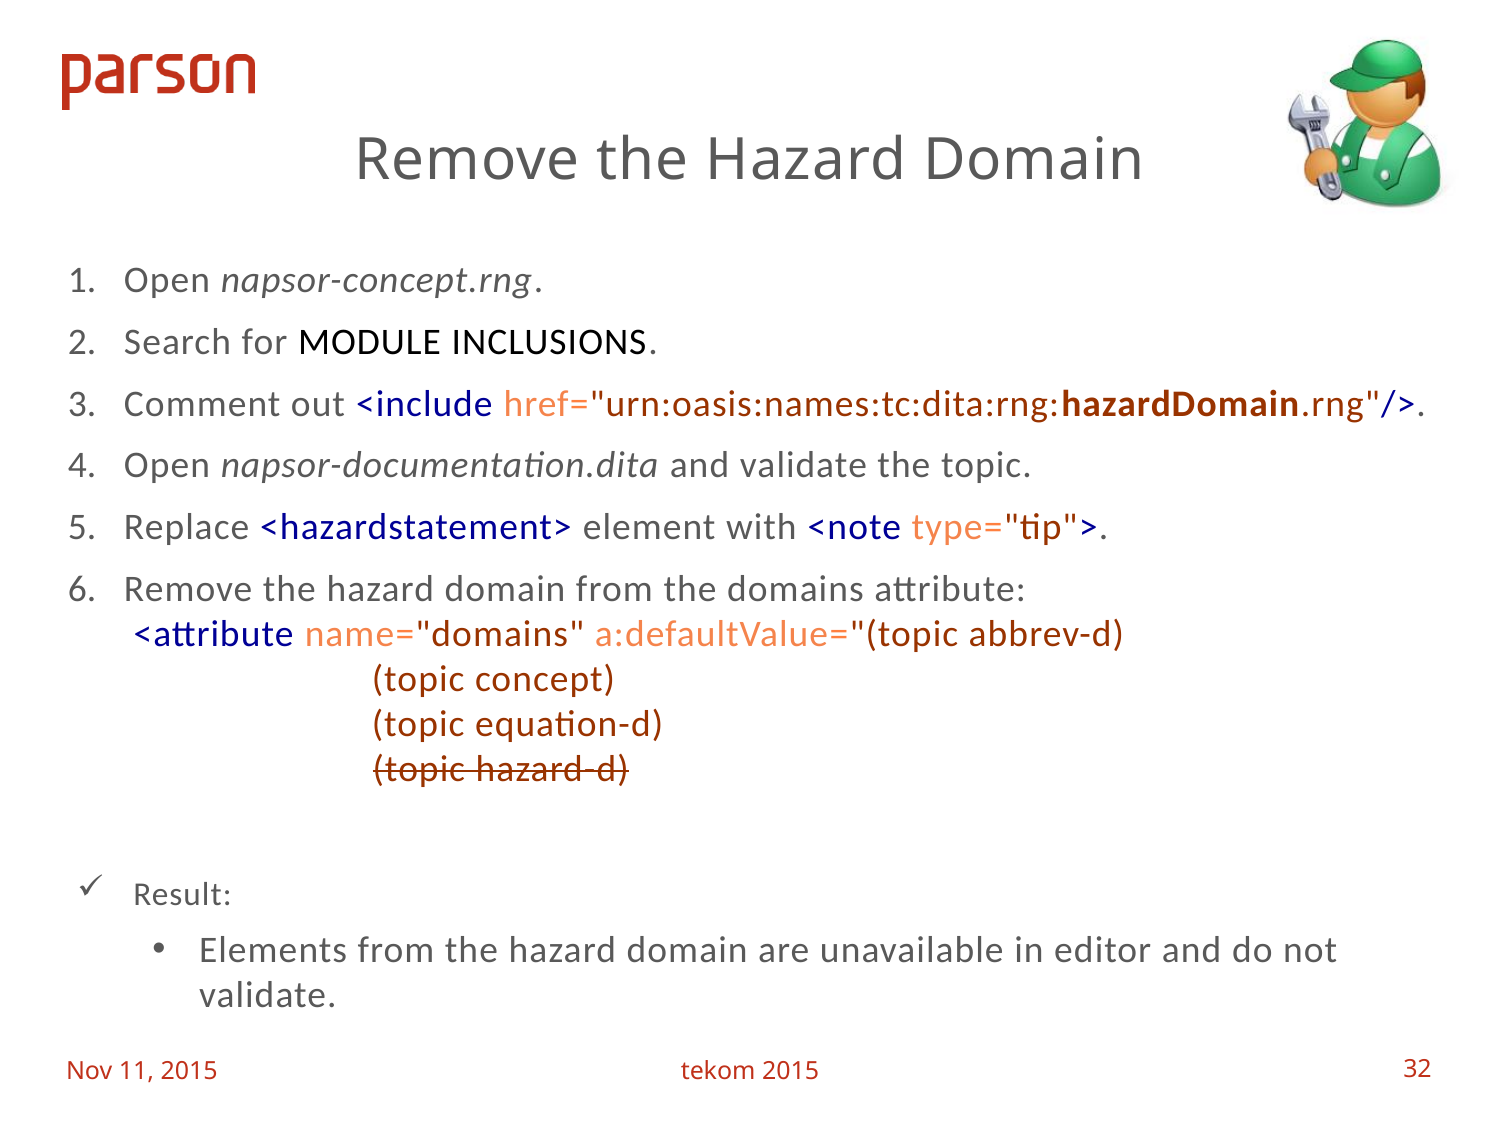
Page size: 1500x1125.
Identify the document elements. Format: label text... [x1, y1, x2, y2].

picture [62, 54, 255, 110]
title Remove the Hazard Domain [218, 113, 1282, 185]
picture [1269, 19, 1482, 231]
list Open napsor-concept.rng. Search for MODULE INCLUSIONS. Comment out <include href="urn:oasis:names:tc:dita:rng:hazardDomain.rng"/>. Open napsor-documentation.dita and validate the topic. Replace <hazardstatement> element with <note type="tip">. Remove the hazard domain from the domains attribute: <attribute name="domains" a:defaultValue="(topic abbrev-d) (topic concept) (topic equation-d) (topic hazard-d) Result: Elements from the hazard domain are unavailable in editor and do not validate. [53, 243, 1447, 1012]
